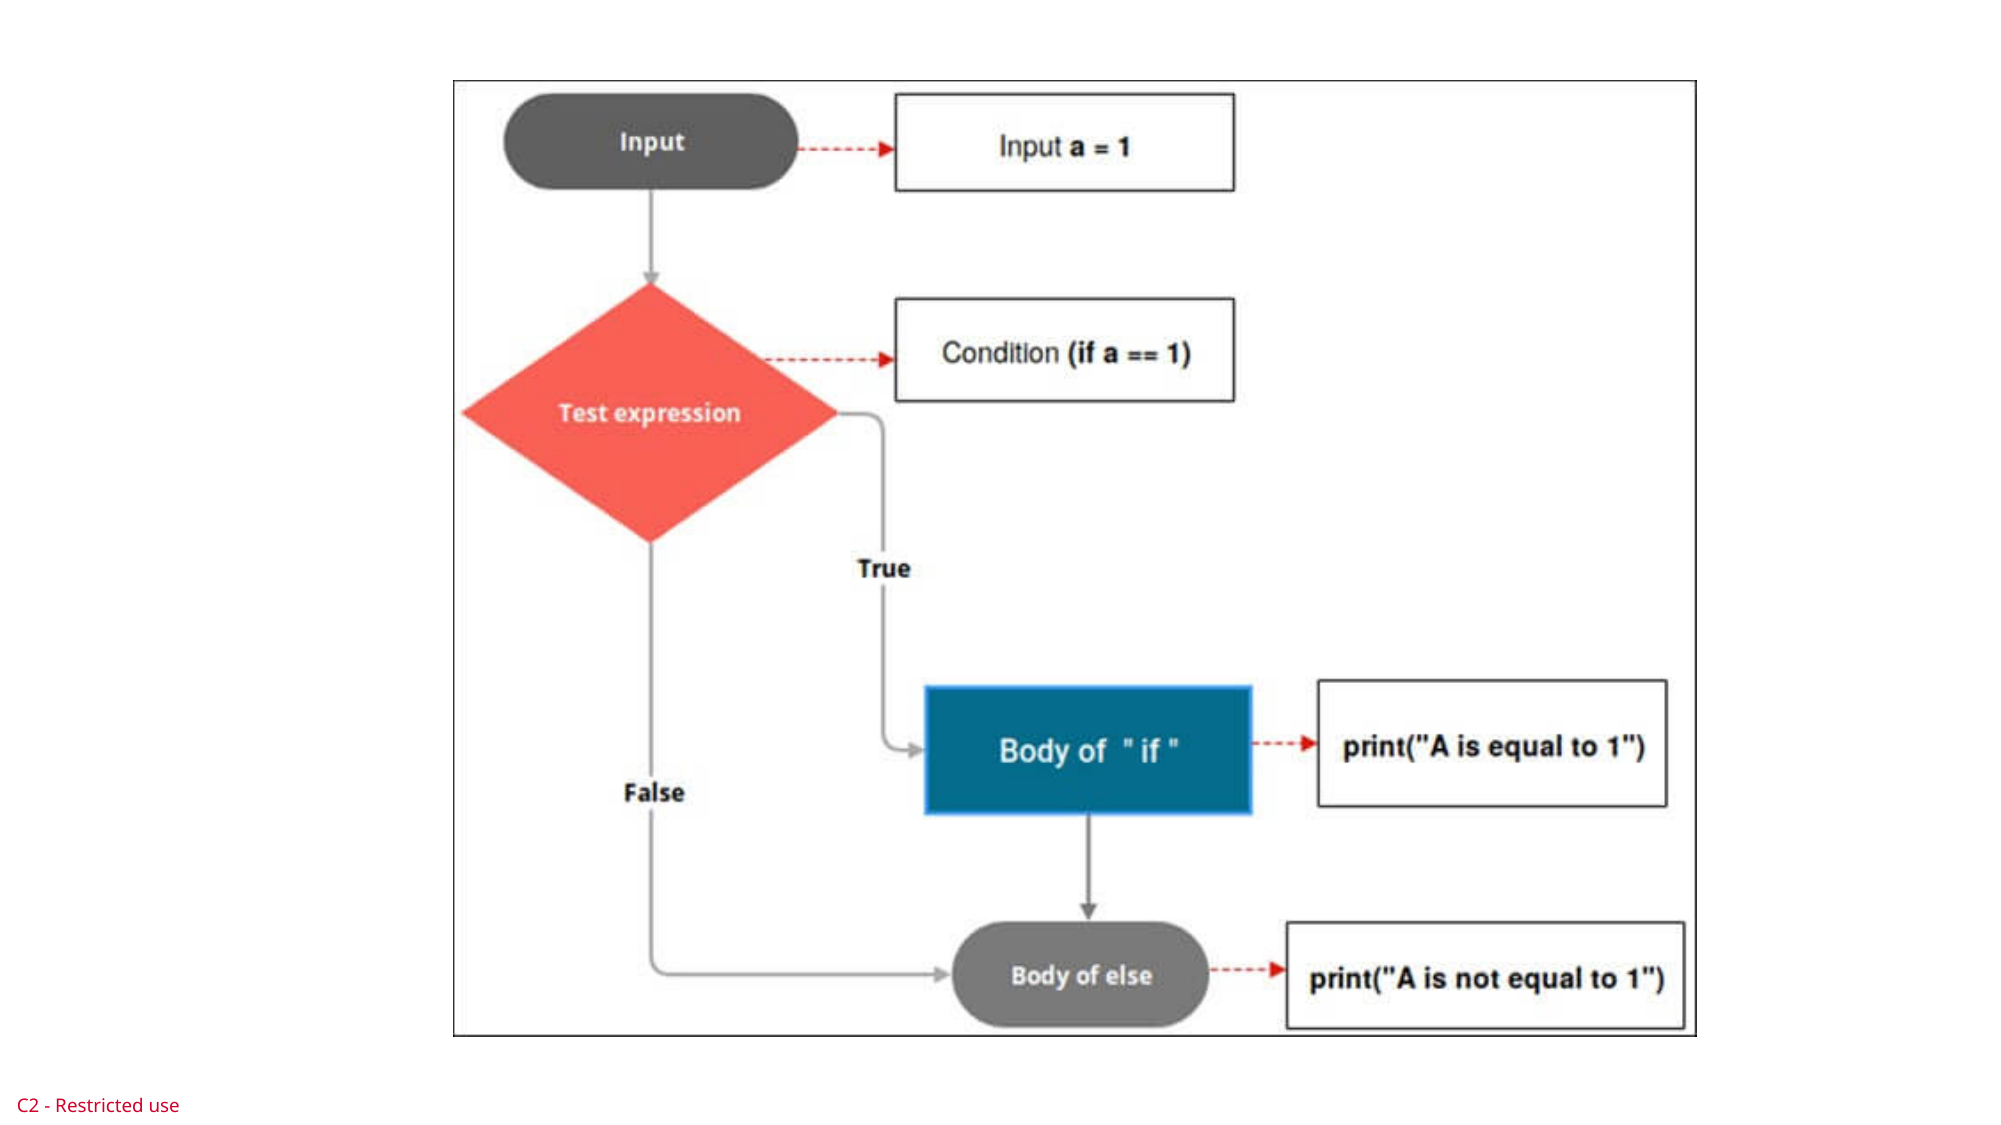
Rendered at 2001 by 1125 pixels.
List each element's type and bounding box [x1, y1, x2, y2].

picture [453, 80, 1697, 1037]
